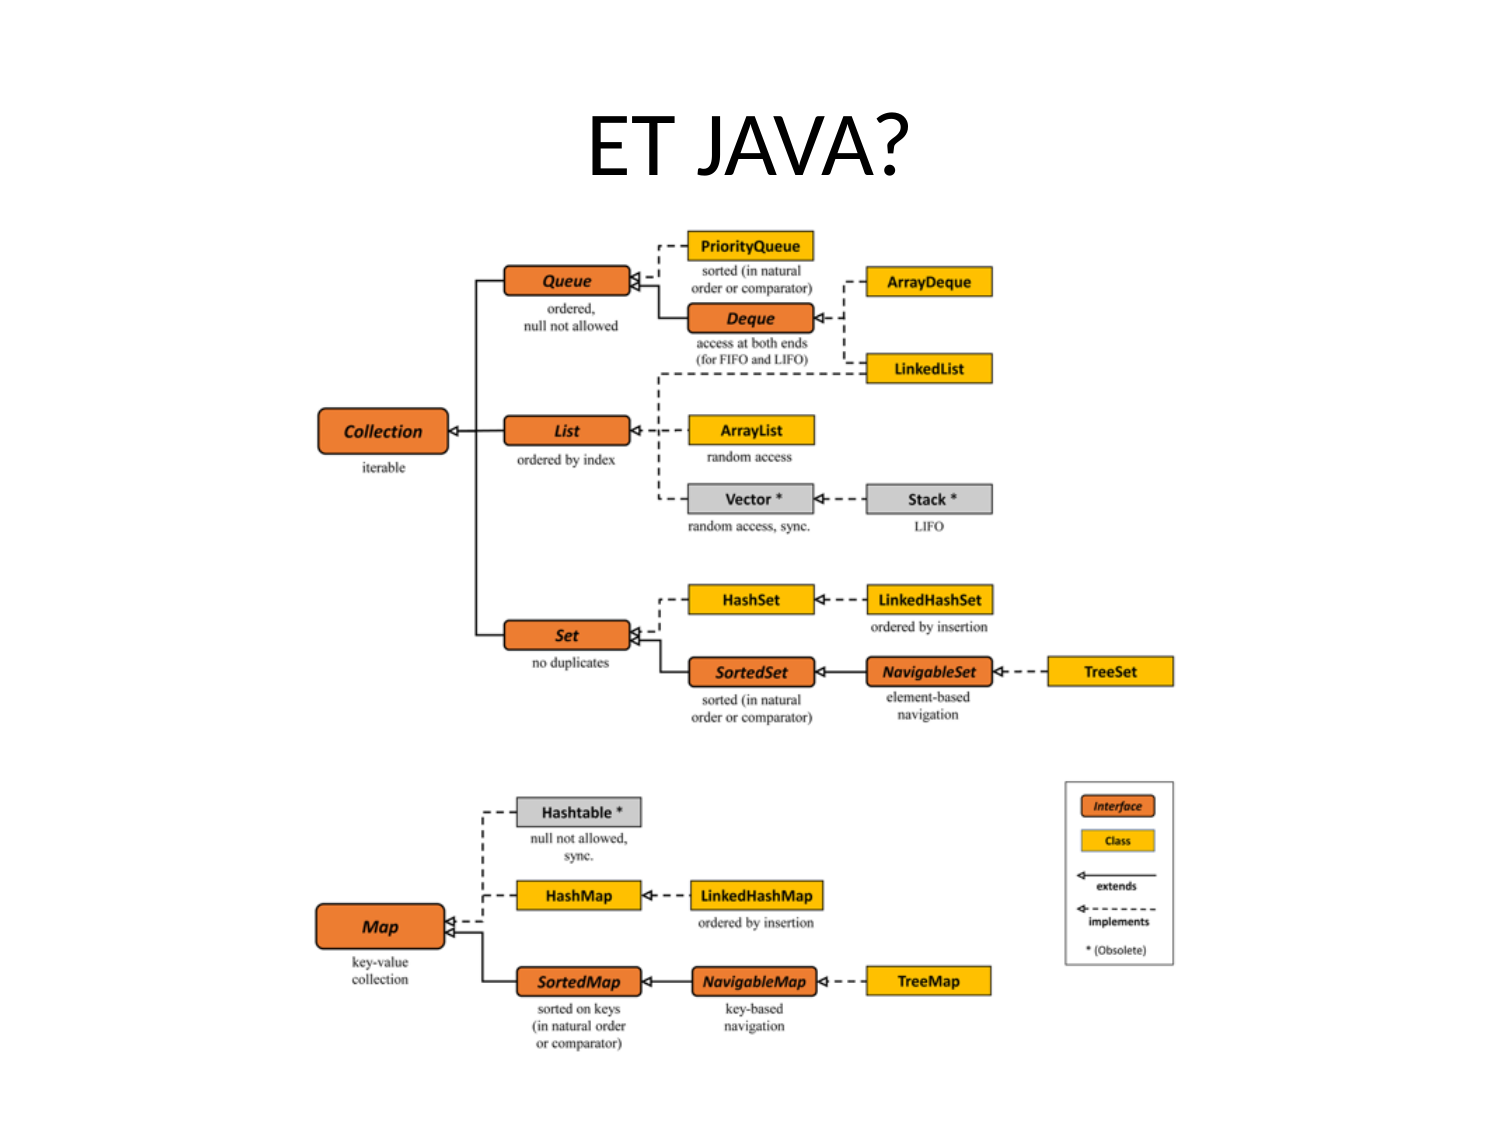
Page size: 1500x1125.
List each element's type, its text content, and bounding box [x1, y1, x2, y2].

title ET JAVA? [75, 45, 1425, 233]
picture [312, 195, 1188, 1053]
